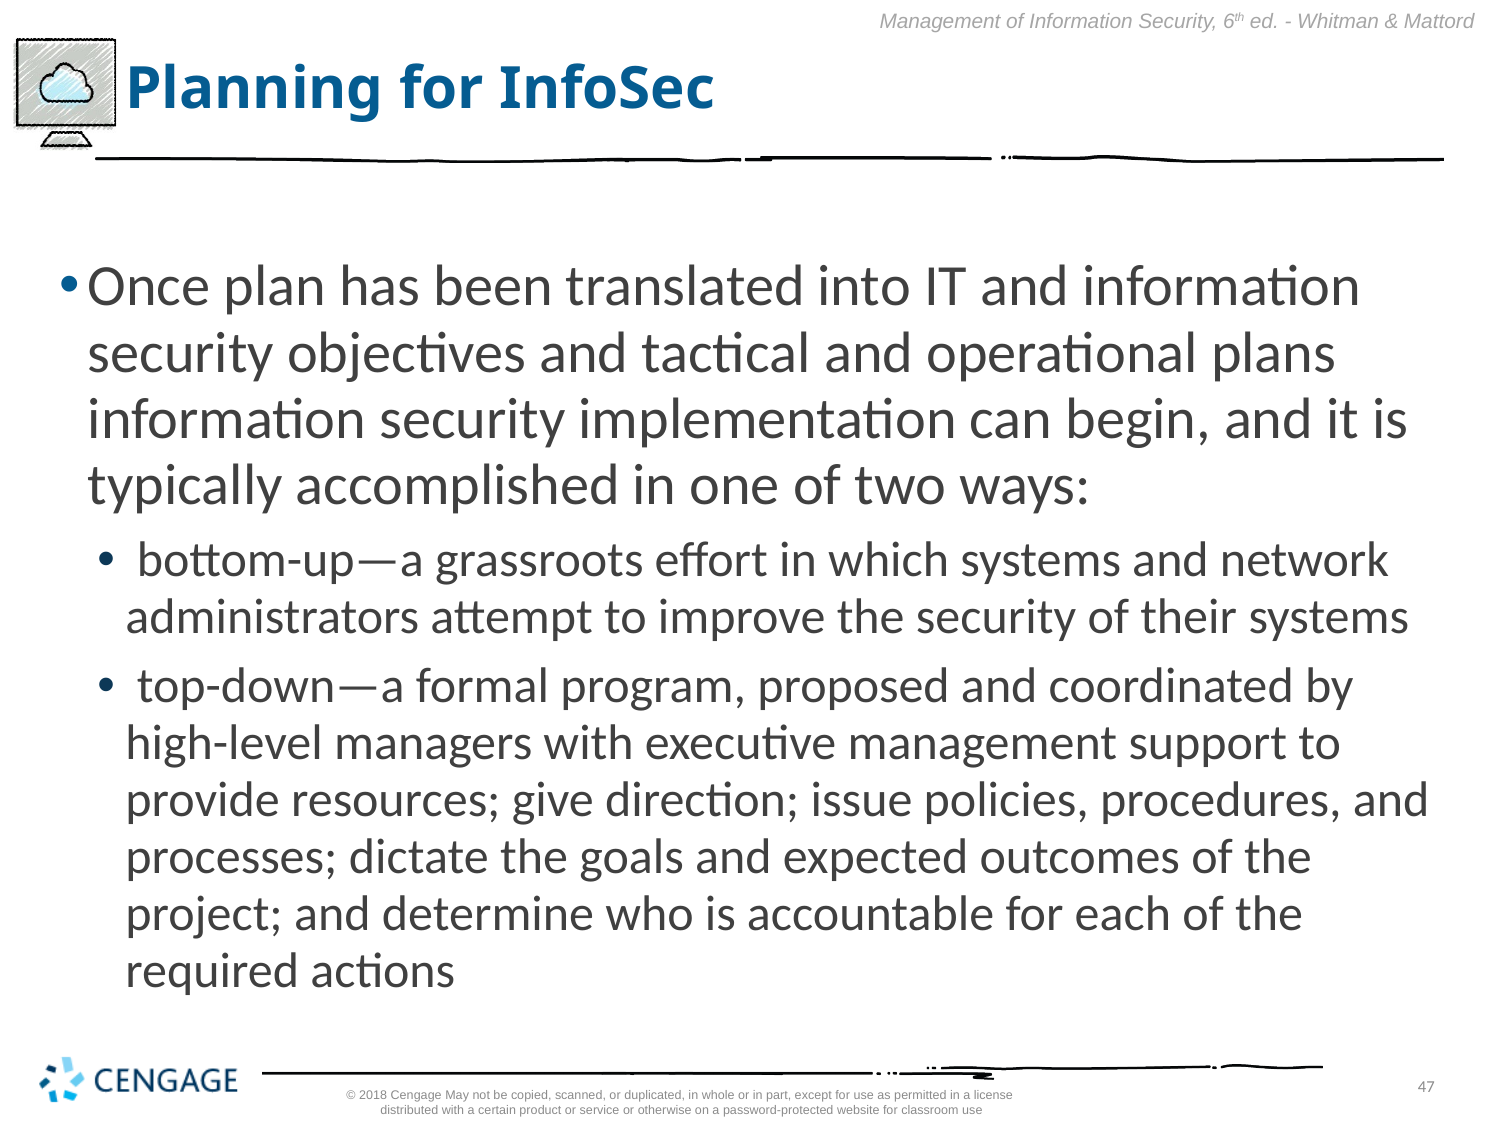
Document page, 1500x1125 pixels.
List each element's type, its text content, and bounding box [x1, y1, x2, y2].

picture [95, 155, 1444, 163]
title Planning for InfoSec [125, 60, 1442, 121]
list Once plan has been translated into IT and information security objectives and tactical and operational plans information security implementation can begin, and it is typically accomplished in one of two ways: bottom-up—a grassroots effort in which systems and network administrators attempt to improve the security of their systems top-down—a formal program, proposed and coordinated by high-level managers with executive management support to provide resources; give direction; issue policies, procedures, and processes; dictate the goals and expected outcomes of the project; and determine who is accountable for each of the required actions [59, 252, 1441, 1007]
picture [262, 1064, 1323, 1080]
picture [13, 36, 117, 151]
picture [19, 1043, 250, 1115]
